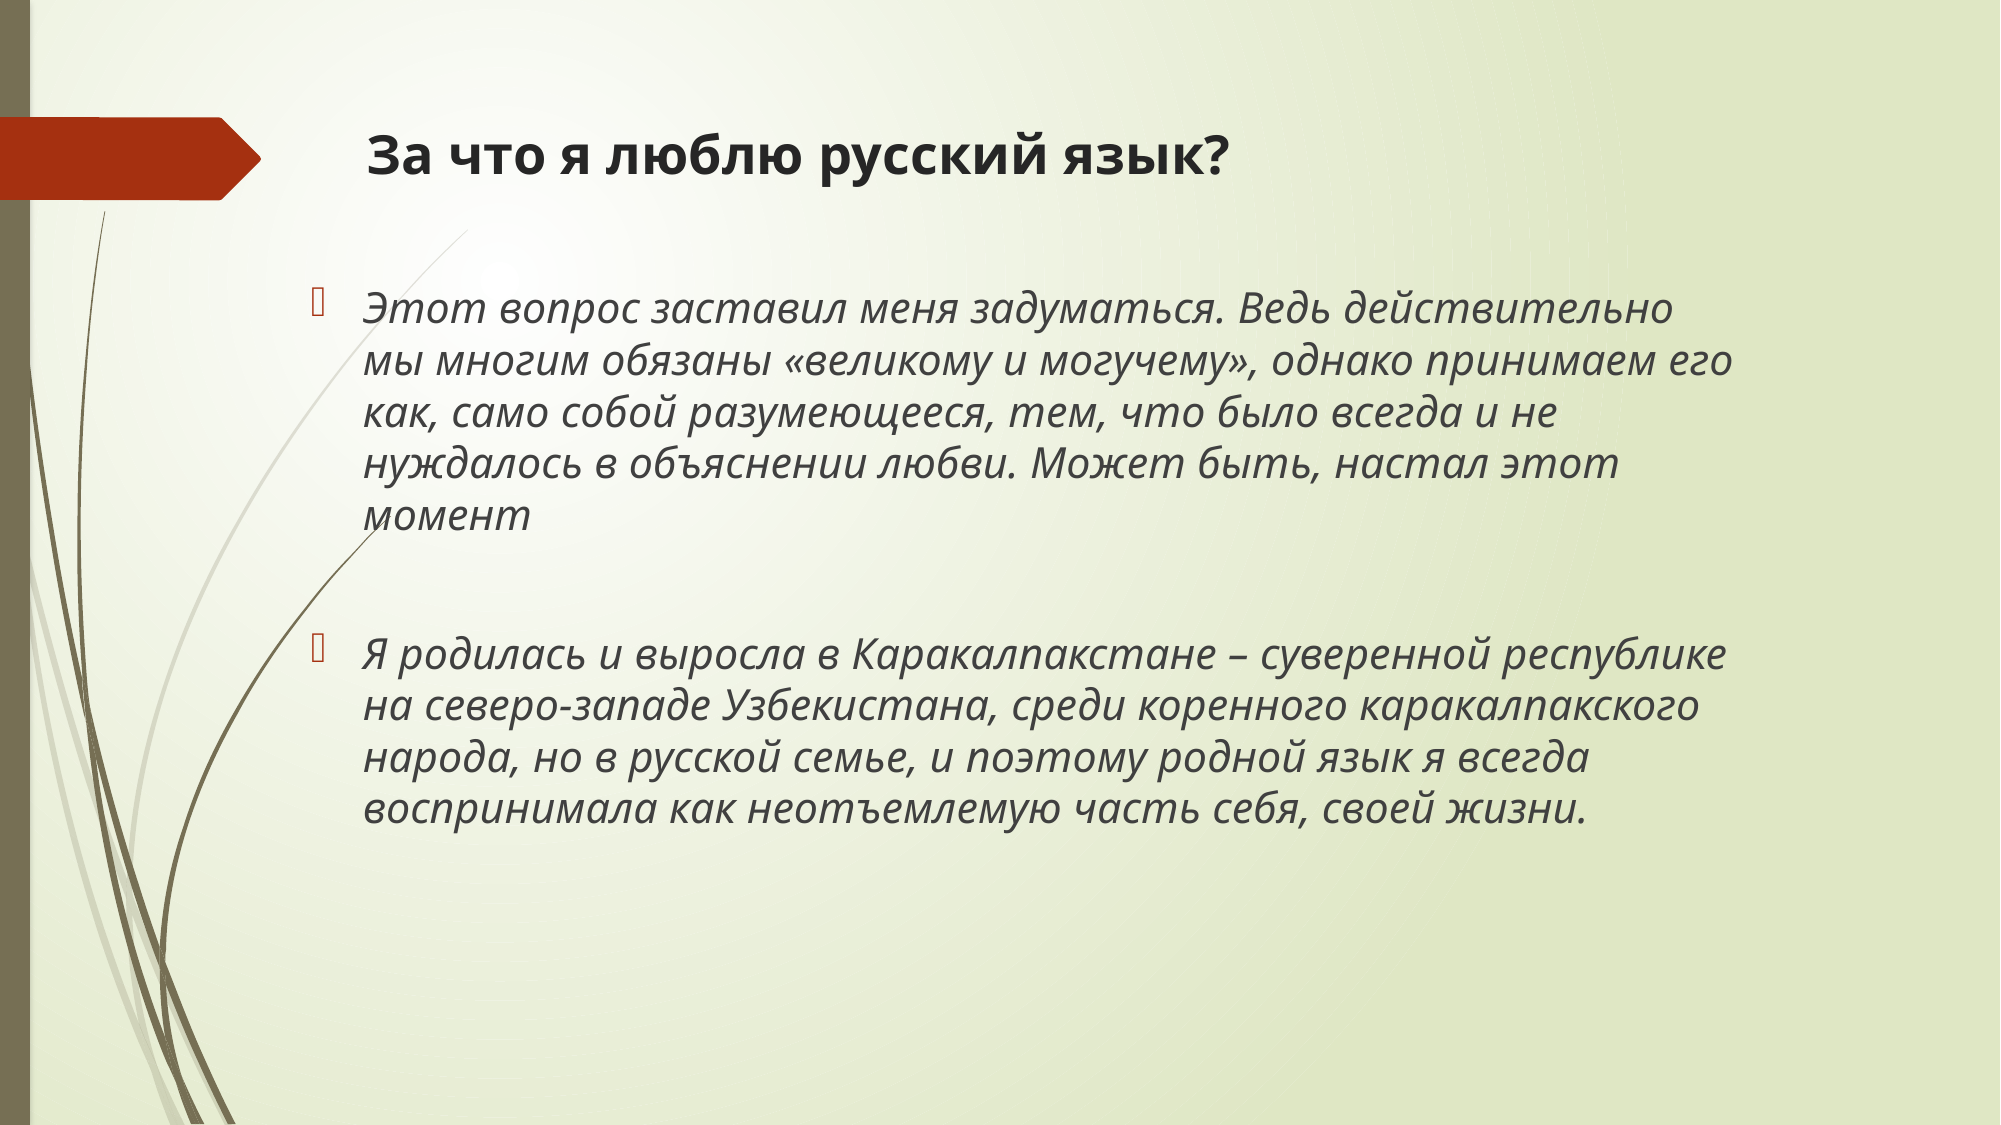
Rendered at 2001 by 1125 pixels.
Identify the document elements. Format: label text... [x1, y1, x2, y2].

list Этот вопрос заставил меня задуматься. Ведь действительно мы многим обязаны «великому и могучему», однако принимаем его как, само собой разумеющееся, тем, что было всегда и не нуждалось в объяснении любви. Может быть, настал этот момент Я родилась и выросла в Каракалпакстане – суверенной республике на северо-западе Узбекистана, среди коренного каракалпакского народа, но в русской семье, и поэтому родной язык я всегда воспринимала как неотъемлемую часть себя, своей жизни. [295, 273, 1759, 894]
title За что я люблю русский язык? [351, 112, 1814, 323]
